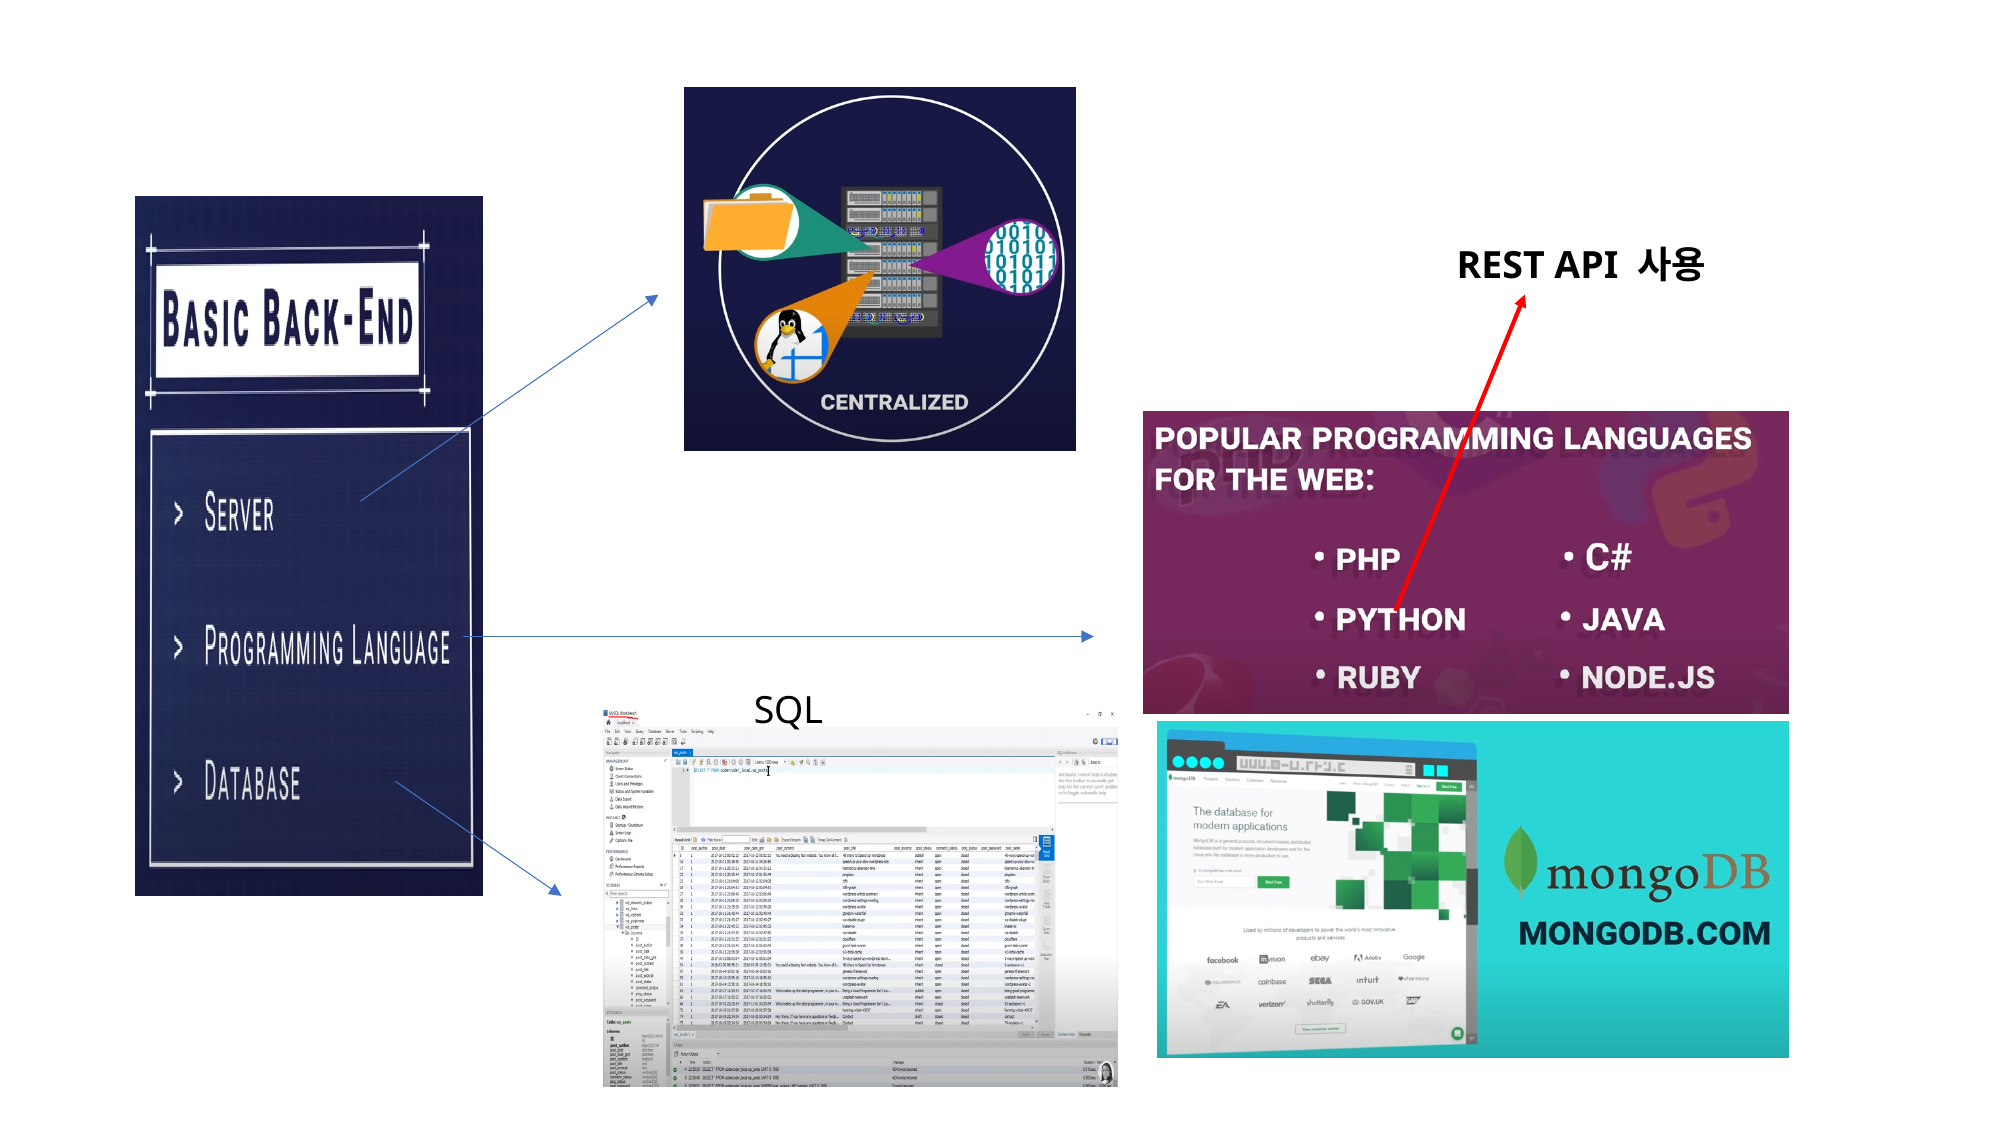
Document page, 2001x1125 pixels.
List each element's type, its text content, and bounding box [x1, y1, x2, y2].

picture [1157, 721, 1789, 1058]
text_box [360, 294, 659, 502]
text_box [1395, 294, 1525, 611]
picture [1143, 411, 1789, 714]
text_box REST API 사용 [1441, 233, 1722, 294]
picture [684, 87, 1076, 451]
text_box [395, 781, 562, 896]
text_box SQL [738, 678, 838, 705]
picture [135, 196, 483, 897]
picture [601, 705, 1118, 1087]
